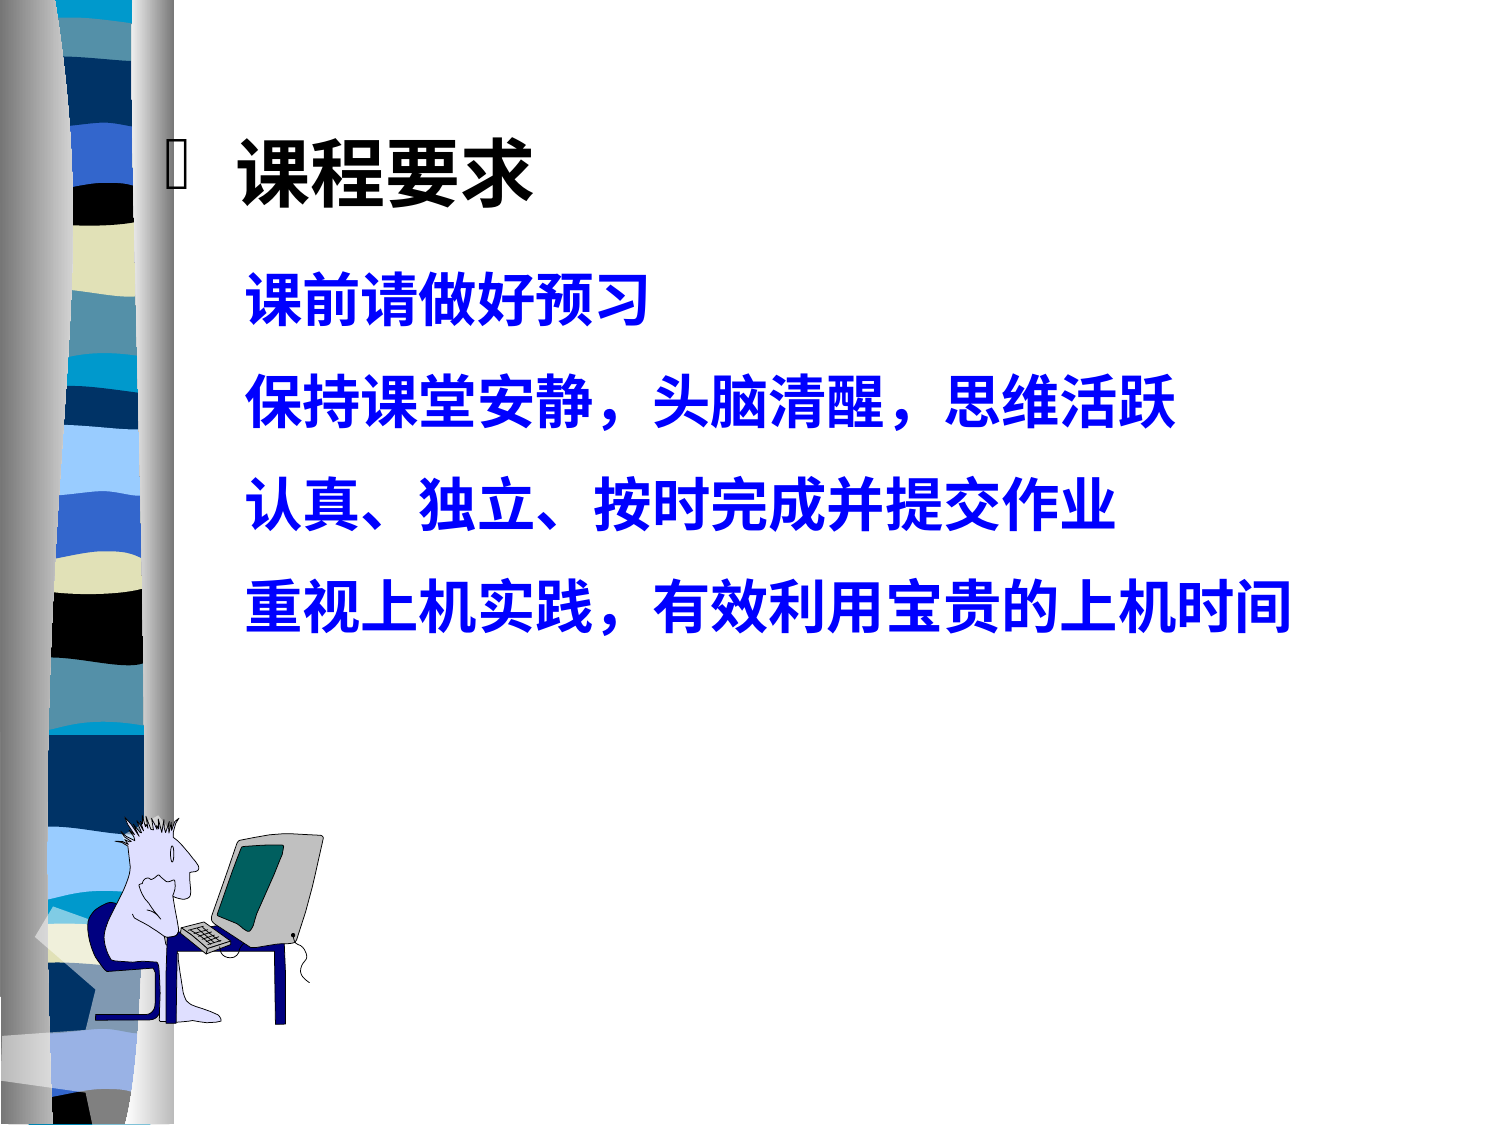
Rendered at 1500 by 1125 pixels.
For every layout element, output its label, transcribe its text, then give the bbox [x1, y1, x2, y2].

text_box 课前请做好预习 保持课堂安静，头脑清醒，思维活跃 认真、独立、按时完成并提交作业 重视上机实践，有效利用宝贵的上机时间 [87, 234, 1500, 670]
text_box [86, 814, 325, 1026]
text_box 课程要求 [150, 87, 1500, 238]
